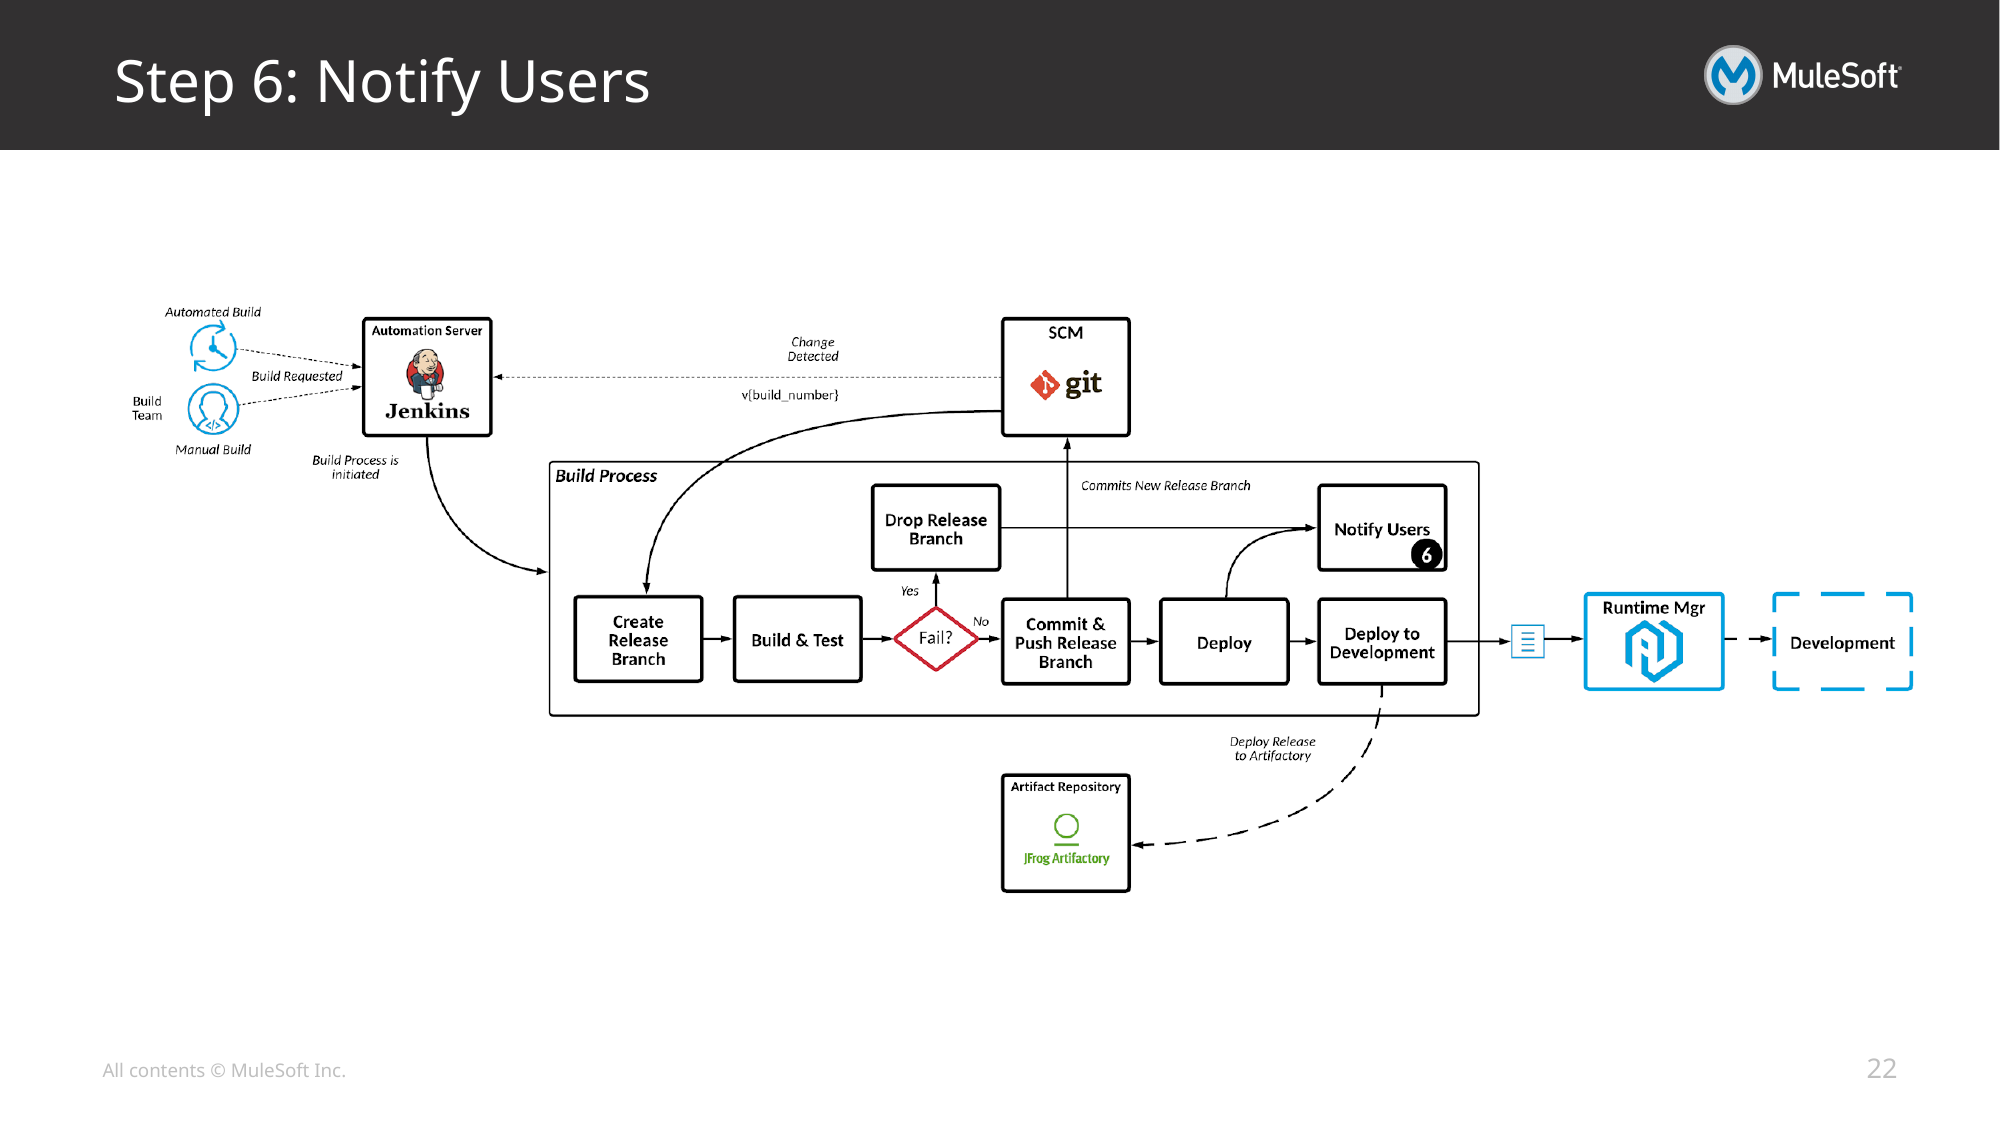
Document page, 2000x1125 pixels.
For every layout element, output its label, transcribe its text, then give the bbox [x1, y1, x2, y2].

picture [12, 256, 2000, 932]
picture [1704, 45, 1902, 105]
slide_number 22 [1785, 1039, 1898, 1100]
title Step 6: Notify Users [99, 0, 1656, 148]
